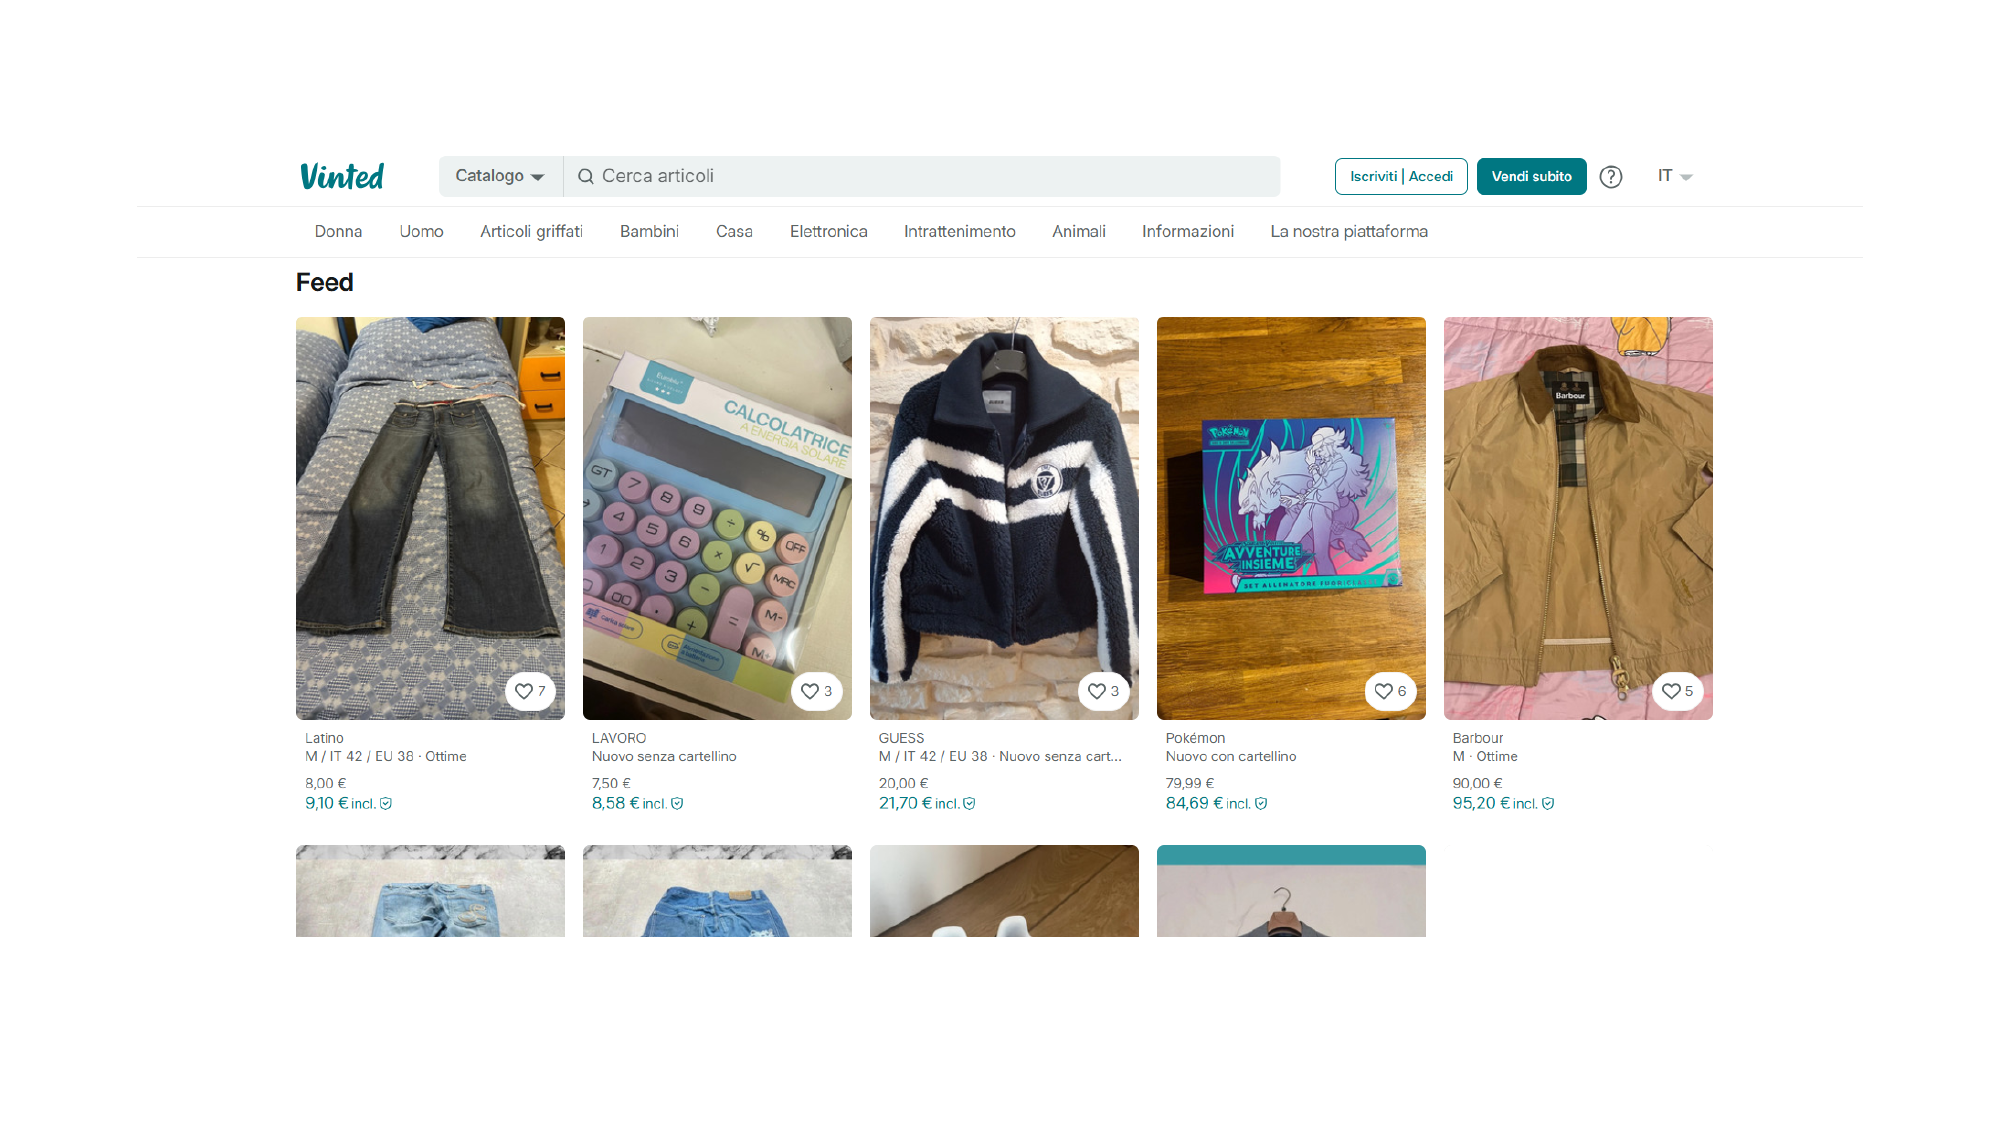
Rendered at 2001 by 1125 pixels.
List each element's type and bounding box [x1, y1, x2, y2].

list [136, 147, 1863, 938]
